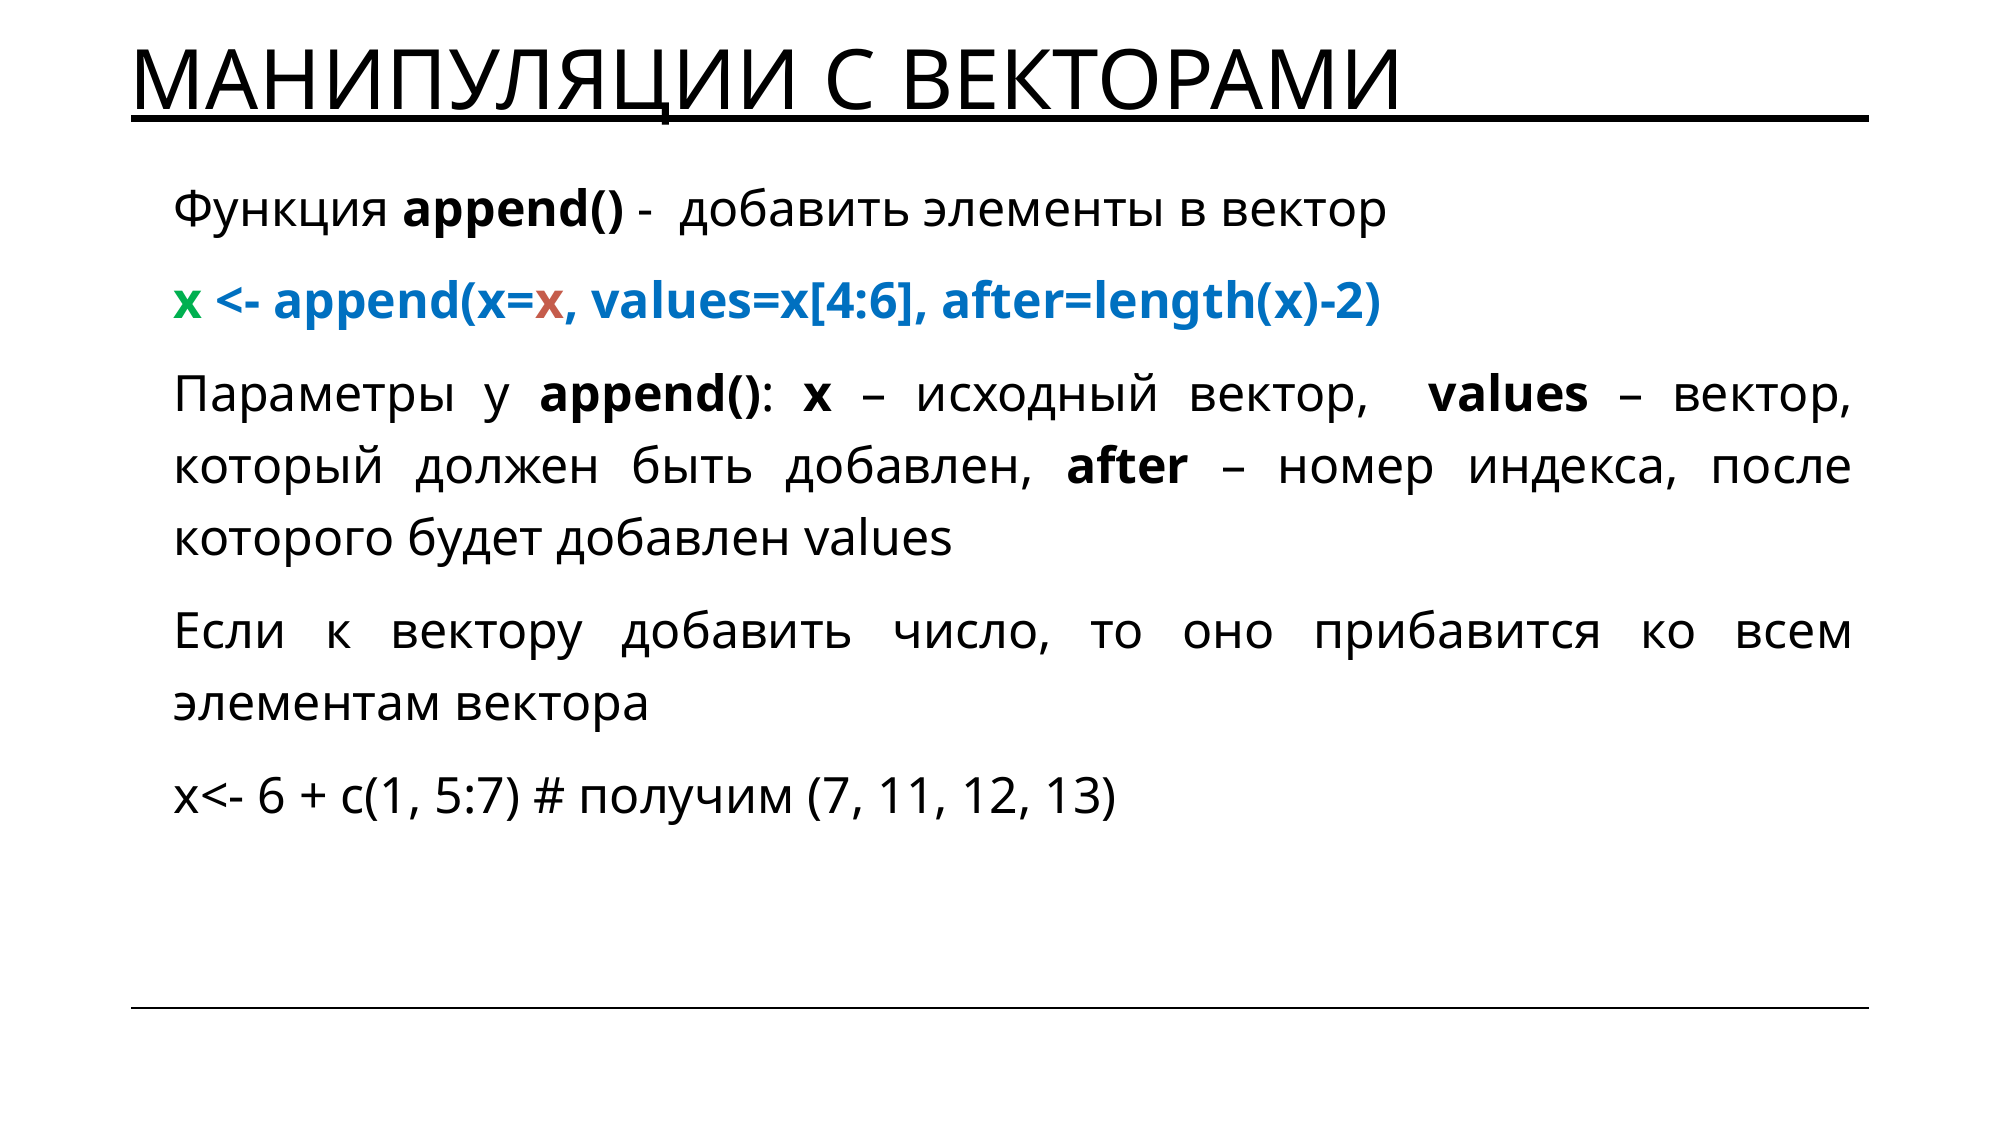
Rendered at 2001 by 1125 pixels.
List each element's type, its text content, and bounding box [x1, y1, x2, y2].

list Функция append() - добавить элементы в вектор x <- append(x=x, values=x[4:6], after=length(x)-2) Параметры у append(): x – исходный вектор, values – вектор, который должен быть добавлен, after – номер индекса, после которого будет добавлен values Если к вектору добавить число, то оно прибавится ко всем элементам вектора x<- 6 + с(1, 5:7) # получим (7, 11, 12, 13) [158, 156, 1869, 998]
title Манипуляции с векторами [114, 18, 1869, 157]
